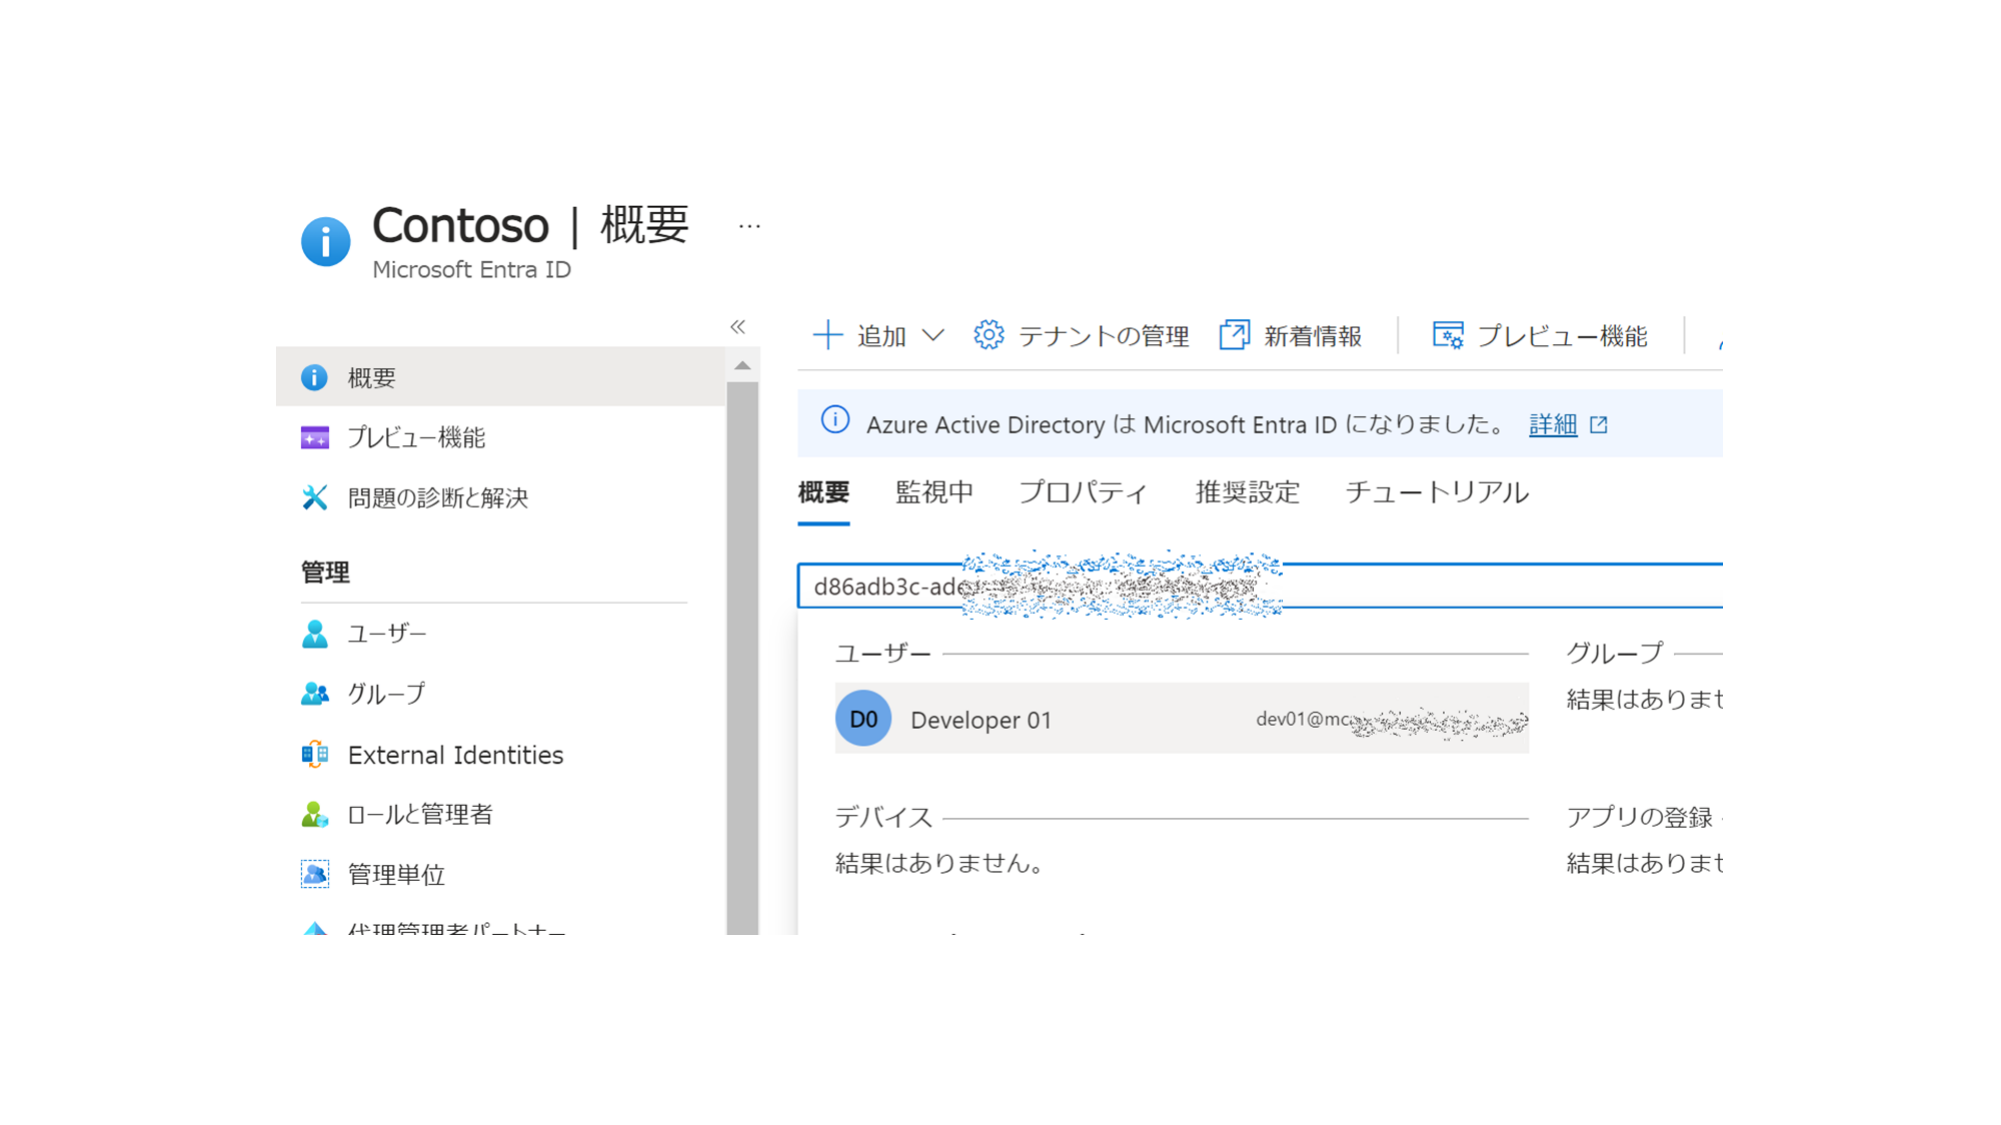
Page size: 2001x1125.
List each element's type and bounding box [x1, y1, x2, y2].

picture [276, 189, 1723, 935]
